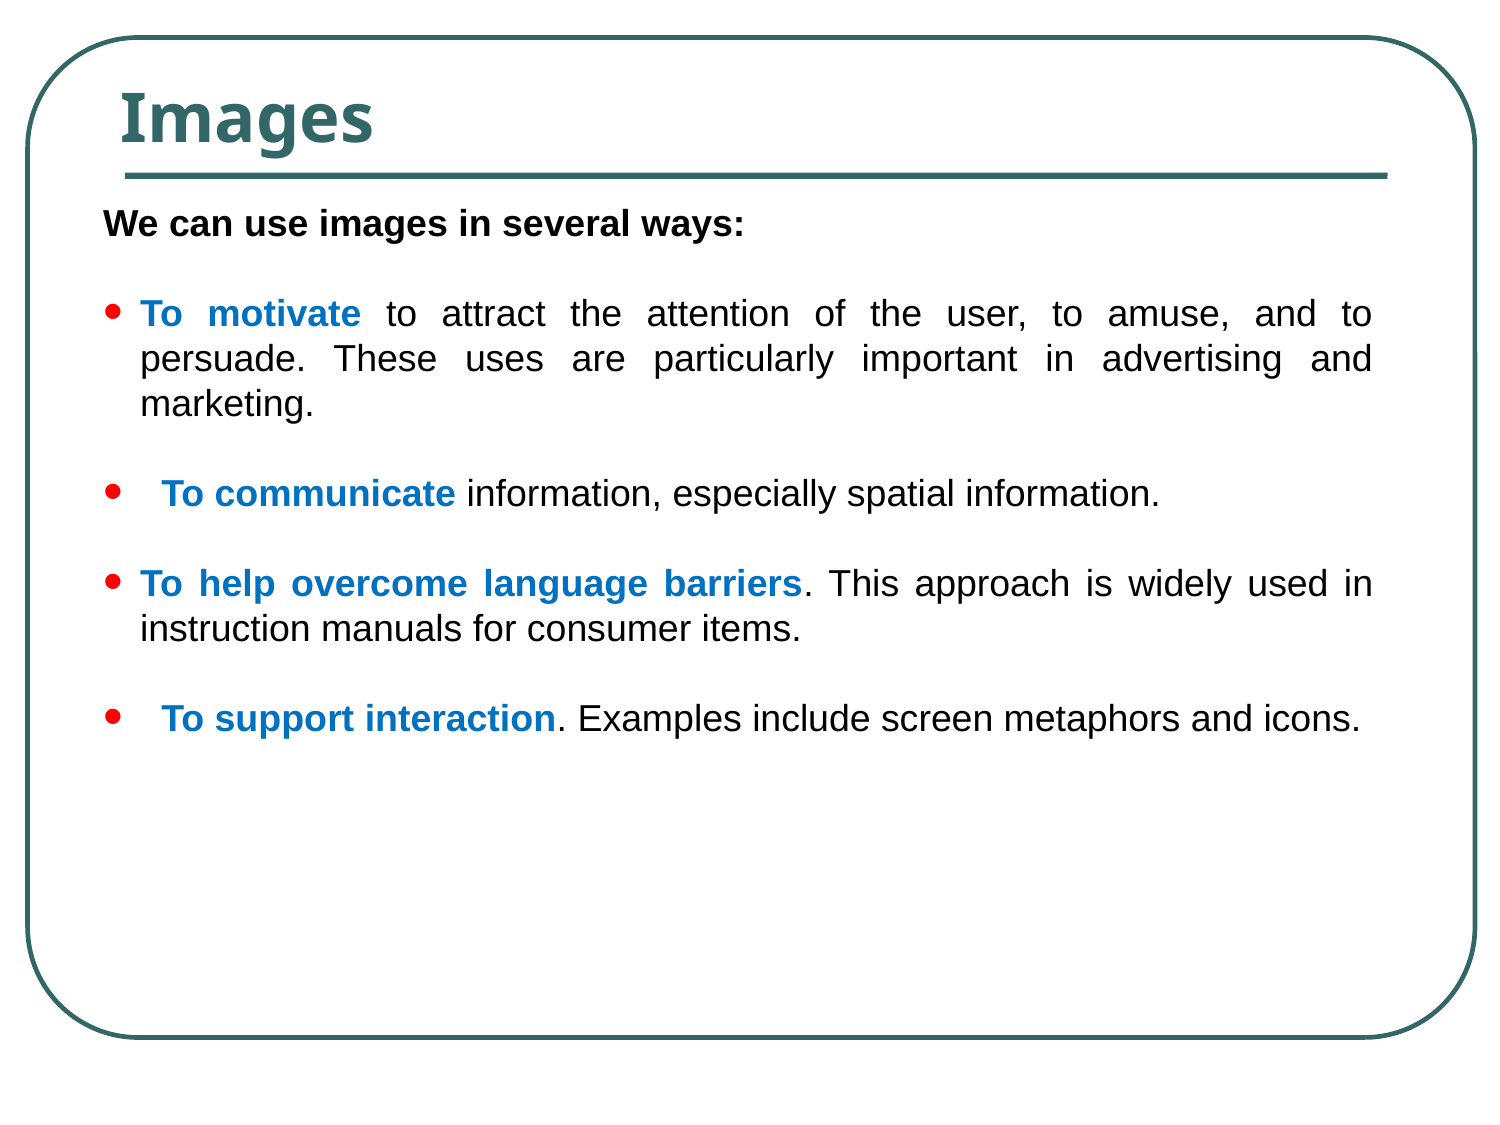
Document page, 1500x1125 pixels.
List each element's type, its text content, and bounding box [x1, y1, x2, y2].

text_box We can use images in several ways: To motivate to attract the attention of the user, to amuse, and to persuade. These uses are particularly important in advertising and marketing. To communicate information, especially spatial information. To help overcome language barriers. This approach is widely used in instruction manuals for consumer items. To support interaction. Examples include screen metaphors and icons. [88, 191, 1388, 792]
title Images [105, 0, 1434, 165]
